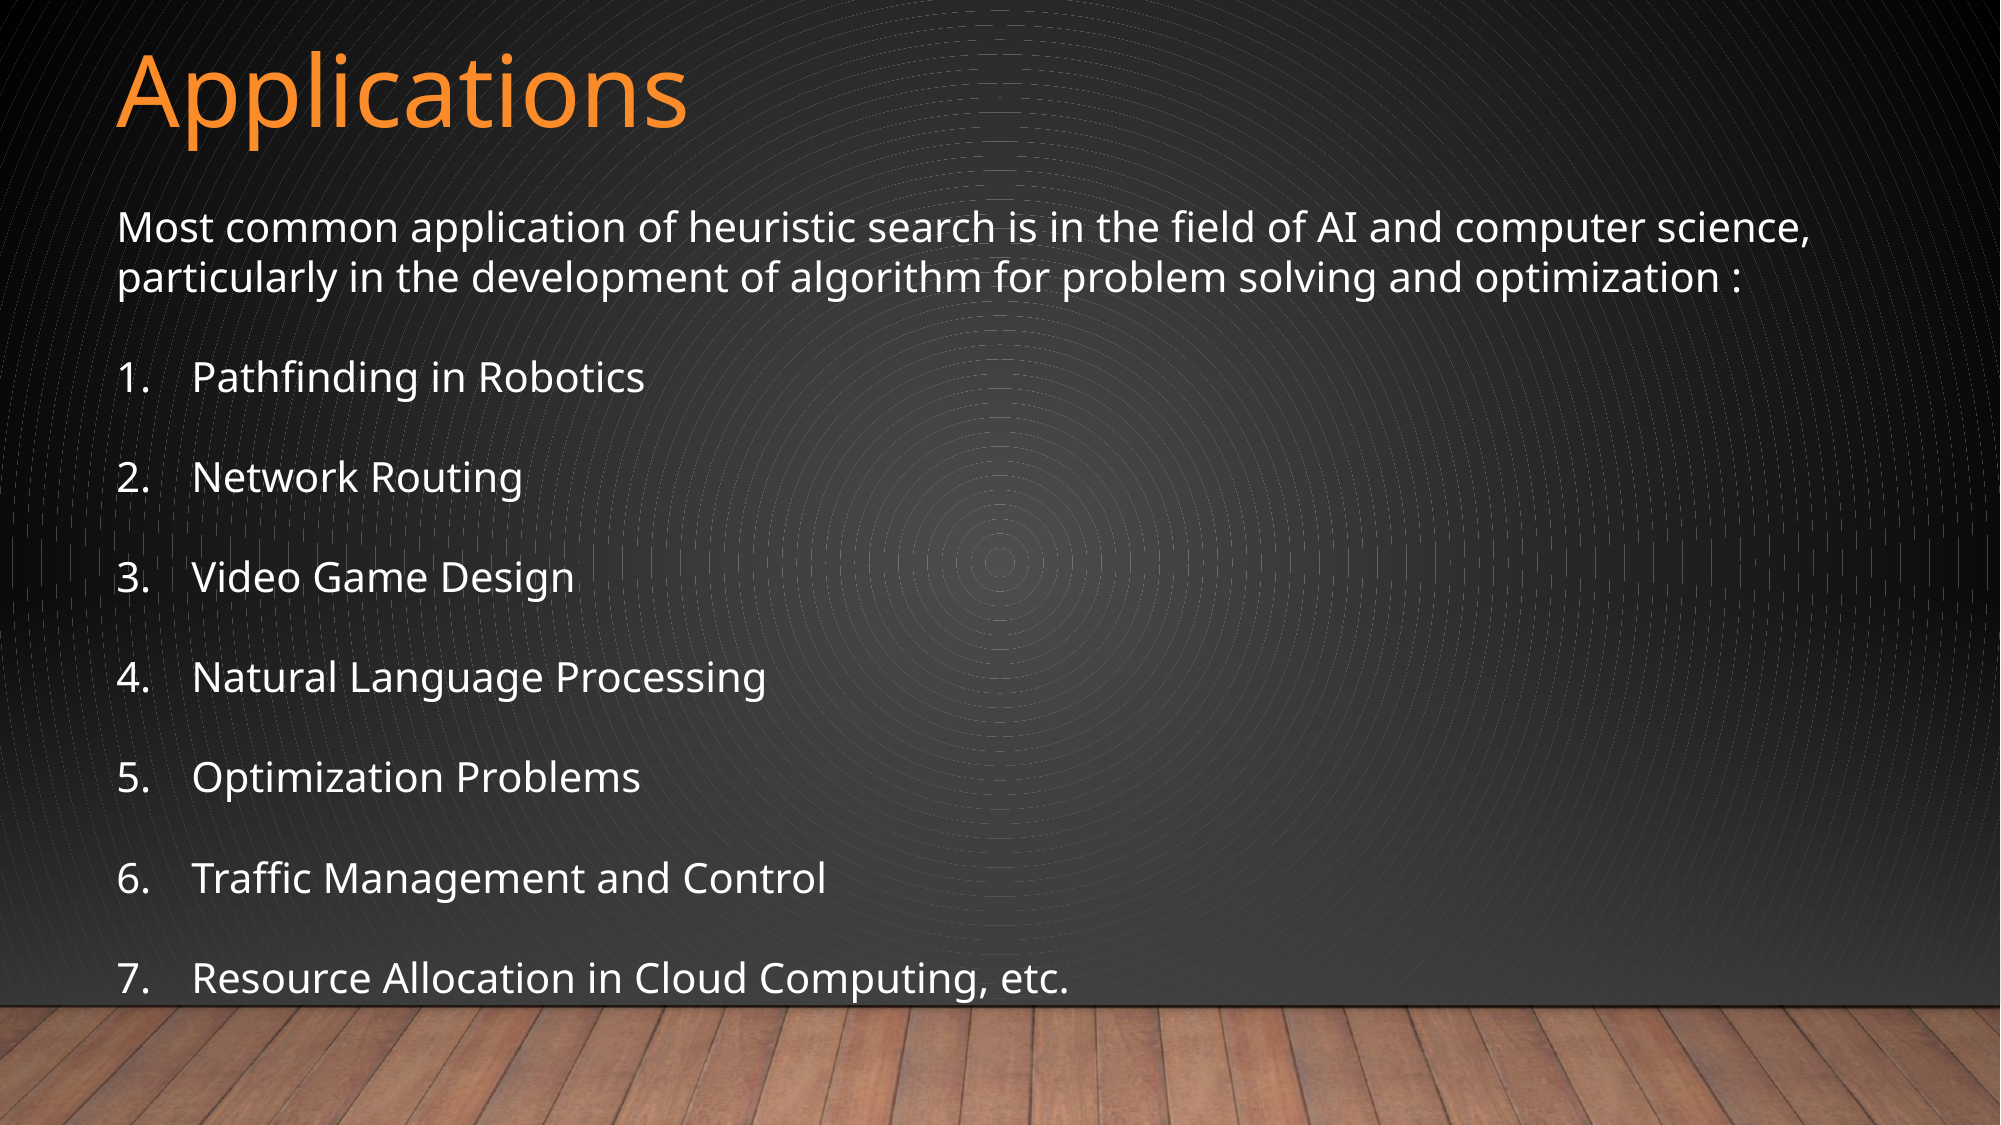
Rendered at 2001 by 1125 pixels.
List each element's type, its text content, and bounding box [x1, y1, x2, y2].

text_box Applications [101, 20, 1930, 155]
picture [0, 1005, 2000, 1125]
text_box Most common application of heuristic search is in the field of AI and computer science, particularly in the development of algorithm for problem solving and optimization : Pathfinding in Robotics Network Routing Video Game Design Natural Language Processing Optimization Problems Traffic Management and Control Resource Allocation in Cloud Computing, etc. [101, 193, 1930, 1109]
